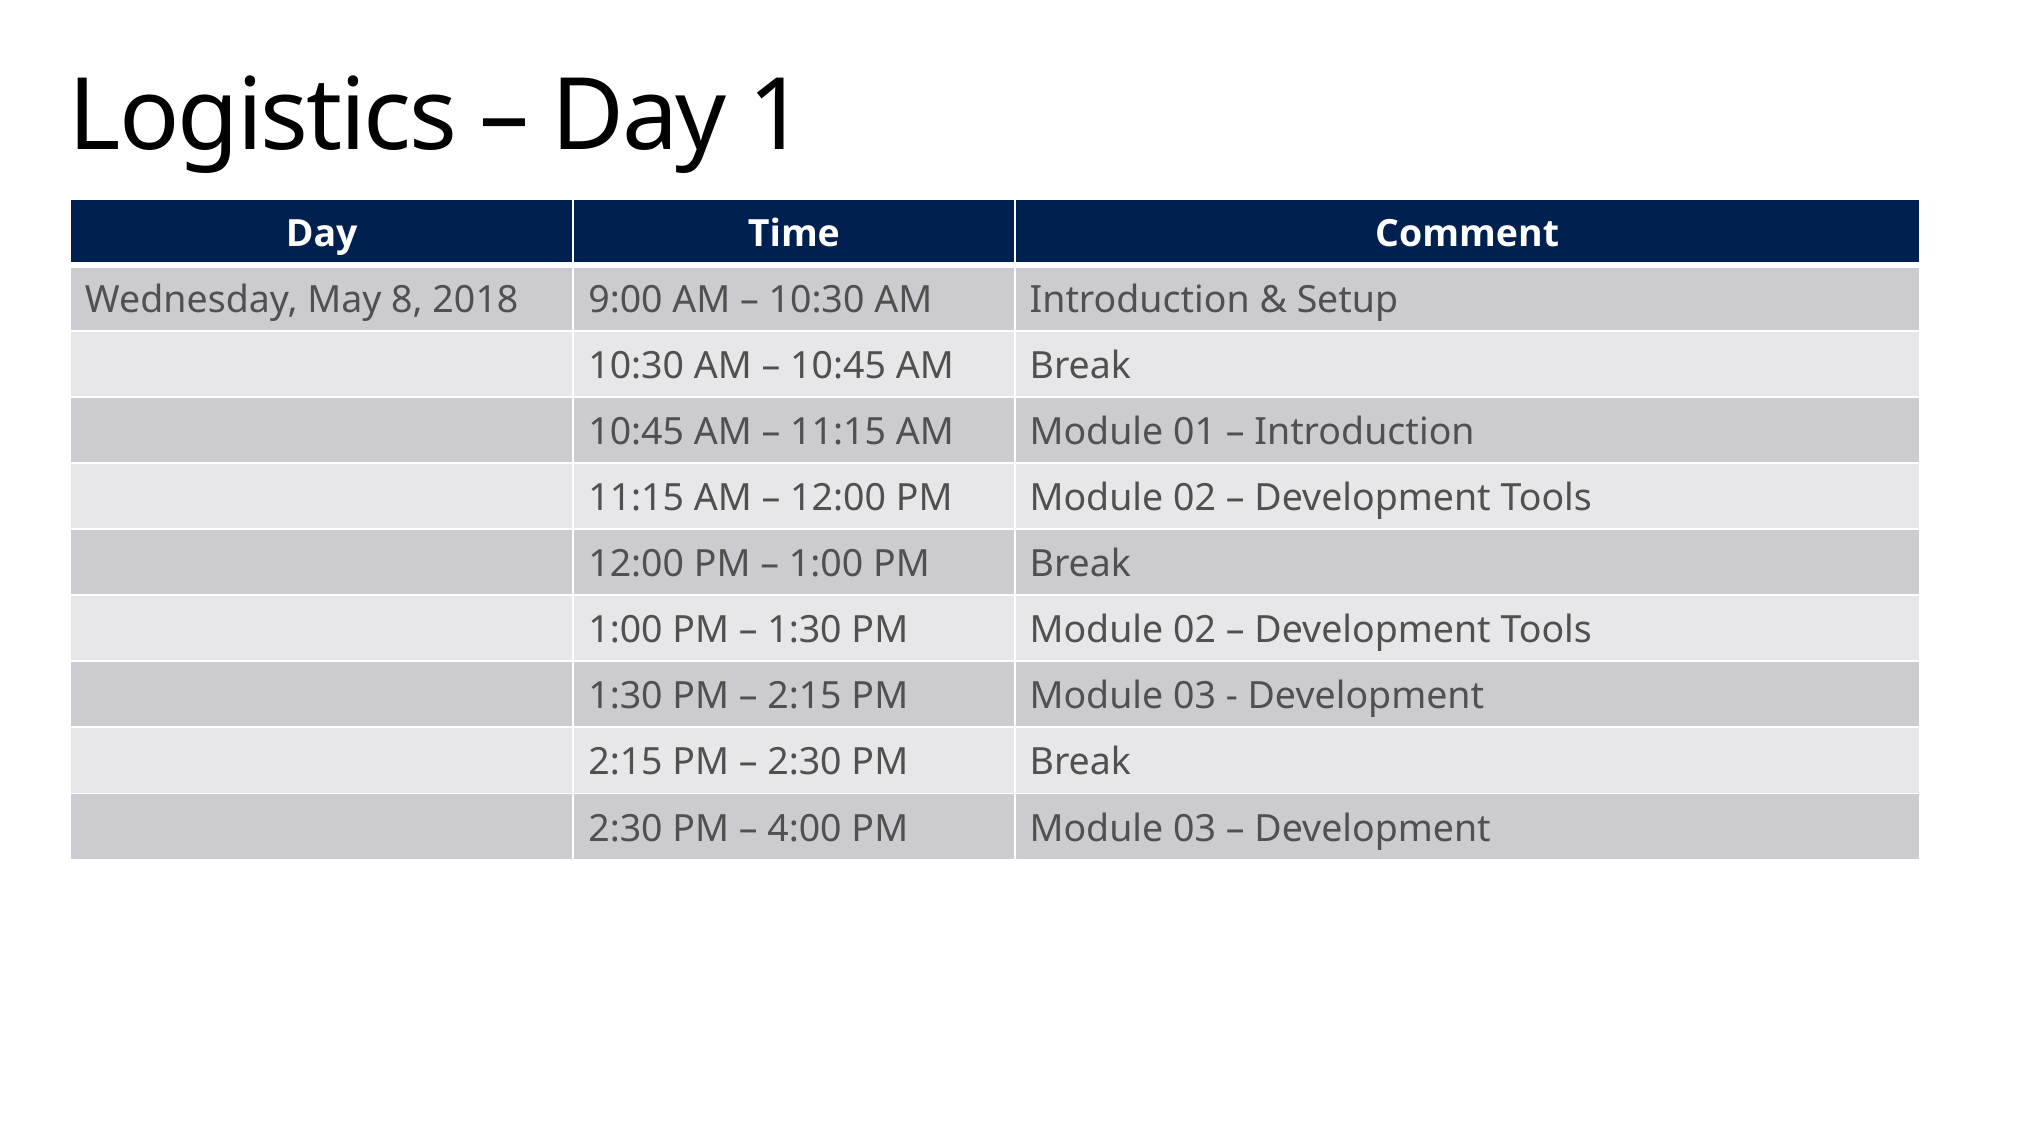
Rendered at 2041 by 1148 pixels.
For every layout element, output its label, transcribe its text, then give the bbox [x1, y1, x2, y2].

table_cell [71, 596, 572, 660]
table_cell 1:30 PM – 2:15 PM [574, 662, 1014, 726]
table_header Day [71, 200, 572, 262]
table_cell 2:15 PM – 2:30 PM [574, 728, 1014, 793]
table_header Time [574, 200, 1014, 262]
table_cell Module 02 – Development Tools [1016, 596, 1919, 660]
table_cell 12:00 PM – 1:00 PM [574, 530, 1014, 594]
table_cell 9:00 AM – 10:30 AM [574, 268, 1014, 330]
table_cell Wednesday, May 8, 2018 [71, 268, 572, 330]
table_cell Module 02 – Development Tools [1016, 464, 1919, 528]
table_cell [71, 662, 572, 726]
table_cell Module 03 - Development [1016, 662, 1919, 726]
table_cell Break [1016, 728, 1919, 793]
table_cell 10:45 AM – 11:15 AM [574, 398, 1014, 462]
table_cell Module 01 – Introduction [1016, 398, 1919, 462]
table_cell [71, 794, 572, 859]
table_cell [71, 464, 572, 528]
table_cell [71, 530, 572, 594]
table_cell [71, 332, 572, 396]
table_cell Break [1016, 530, 1919, 594]
table_cell [71, 398, 572, 462]
table_cell Introduction & Setup [1016, 268, 1919, 330]
table_cell 11:15 AM – 12:00 PM [574, 464, 1014, 528]
table_cell 10:30 AM – 10:45 AM [574, 332, 1014, 396]
table_cell Module 03 – Development [1016, 794, 1919, 859]
title Logistics – Day 1 [45, 48, 1996, 199]
table_cell [71, 728, 572, 793]
table_cell 1:00 PM – 1:30 PM [574, 596, 1014, 660]
table_cell Break [1016, 332, 1919, 396]
table_header Comment [1016, 200, 1919, 262]
table_cell 2:30 PM – 4:00 PM [574, 794, 1014, 859]
